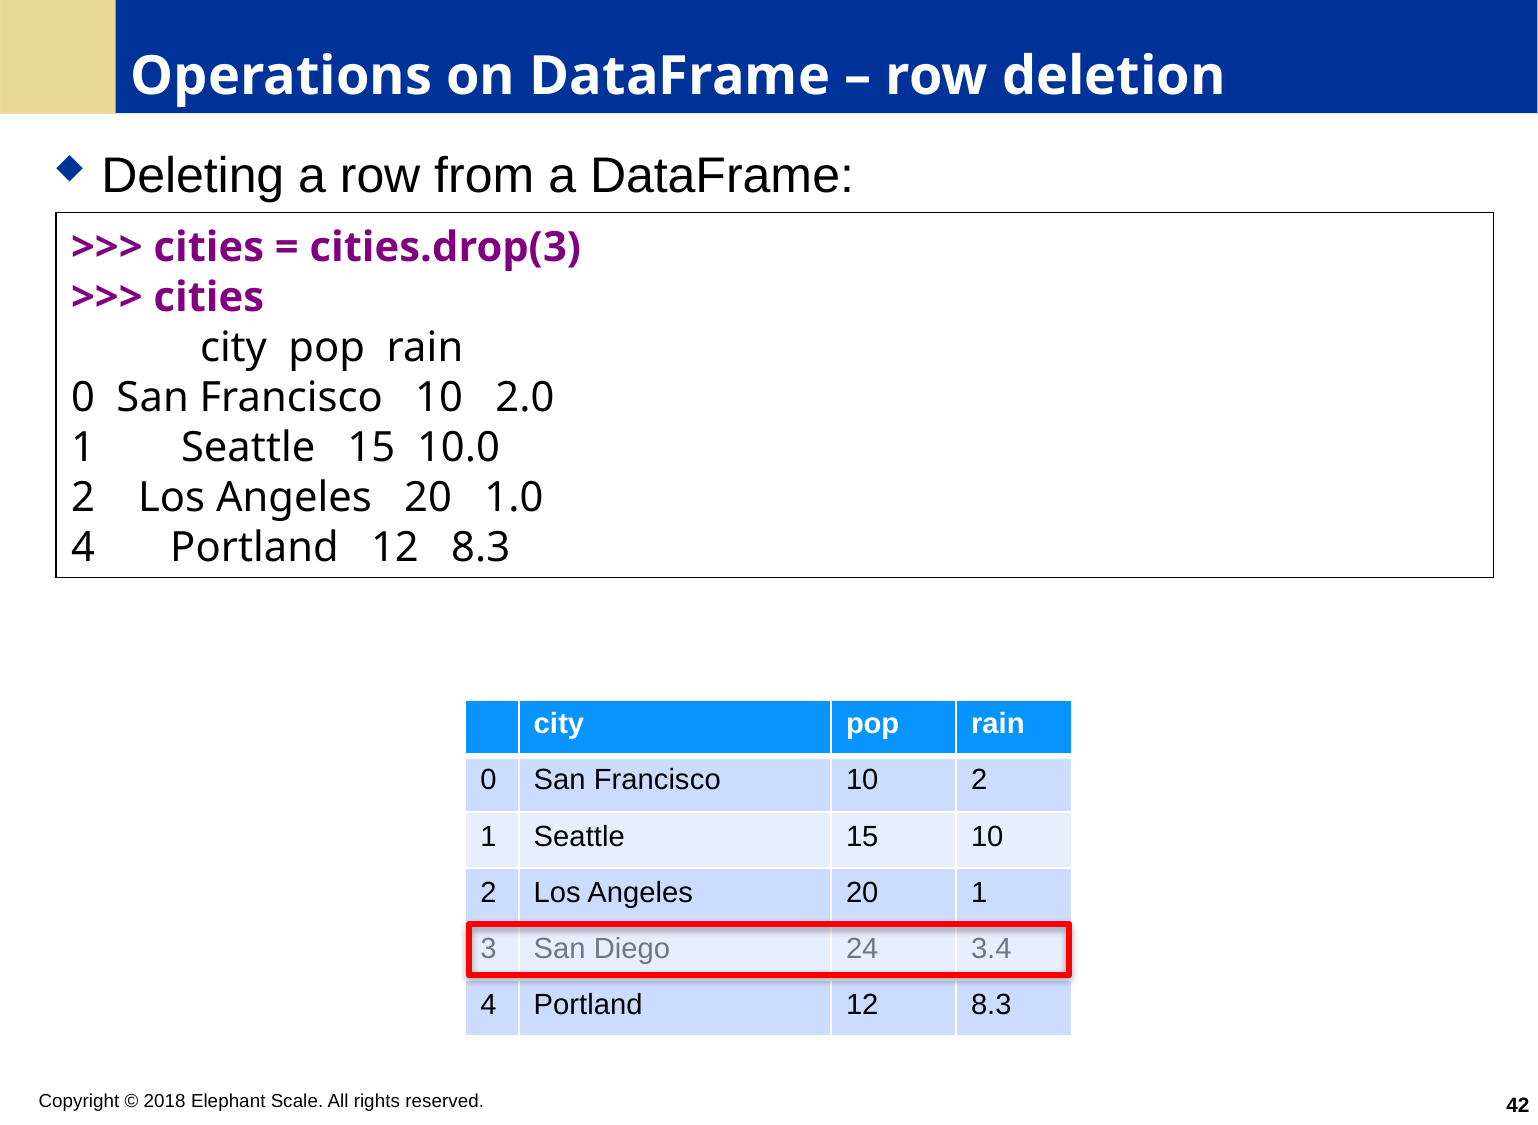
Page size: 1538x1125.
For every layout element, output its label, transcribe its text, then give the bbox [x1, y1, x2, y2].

table_cell Portland [520, 984, 830, 1035]
table_cell 8.3 [957, 981, 1071, 1035]
list Deleting a row from a DataFrame: [38, 134, 1500, 1061]
table_cell 1 [466, 813, 518, 867]
table_cell 15 [832, 813, 955, 867]
table_cell 0 [466, 759, 518, 811]
table_header [466, 701, 518, 753]
table_cell 1 [957, 869, 1071, 923]
table_cell San Francisco [520, 759, 830, 811]
footer Copyright © 2018 Elephant Scale. All rights reserved. [38, 1088, 932, 1112]
text_box [468, 923, 1070, 976]
slide_number 42 [1439, 1079, 1530, 1117]
picture [0, 0, 115, 114]
table_cell Los Angeles [520, 869, 830, 922]
table_cell 4 [466, 982, 518, 1035]
text_box >>> cities = cities.drop(3) >>> cities city pop rain 0 San Francisco 10 2.0 1 Seattle 15 10.0 2 Los Angeles 20 1.0 4 Portland 12 8.3 [56, 212, 1494, 578]
table_cell 2 [957, 759, 1071, 811]
table_cell 20 [832, 869, 955, 922]
table_header rain [957, 701, 1071, 753]
table_header pop [832, 701, 955, 753]
title Operations on DataFrame – row deletion [115, 0, 1538, 114]
table_cell 10 [957, 813, 1071, 867]
table_cell 12 [832, 984, 955, 1035]
table_cell Seattle [520, 813, 830, 867]
table_cell 2 [466, 869, 518, 923]
table_cell 10 [832, 759, 955, 811]
table_header city [520, 701, 830, 753]
